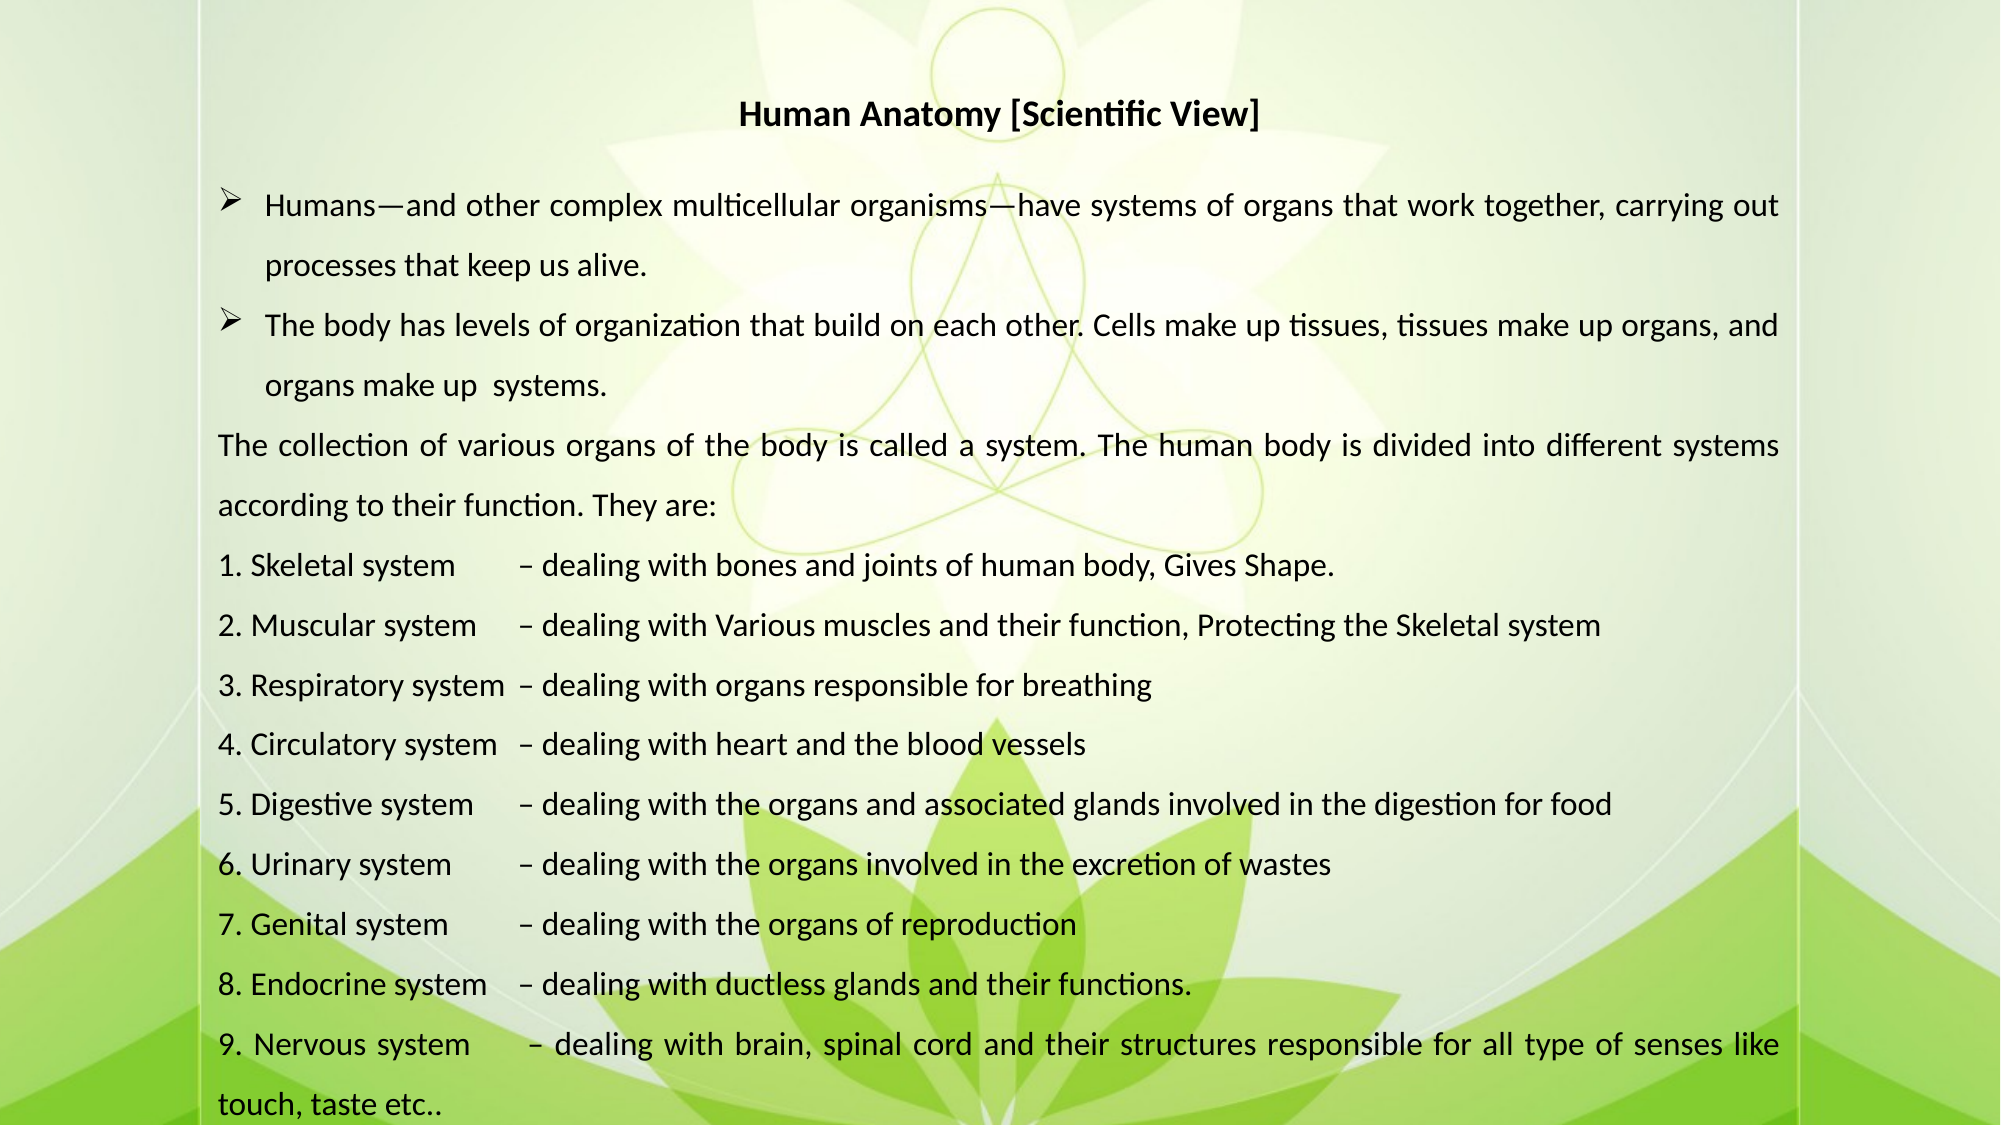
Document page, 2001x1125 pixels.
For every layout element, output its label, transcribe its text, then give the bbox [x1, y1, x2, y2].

text_box Human Anatomy [Scientific View] [633, 81, 1367, 142]
picture [0, 0, 2001, 1125]
text_box Humans—and other complex multicellular organisms—have systems of organs that work together, carrying out processes that keep us alive. The body has levels of organization that build on each other. Cells make up tissues, tissues make up organs, and organs make up systems. The collection of various organs of the body is called a system. The human body is divided into different systems according to their function. They are: 1. Skeletal system – dealing with bones and joints of human body, Gives Shape. 2. Muscular system – dealing with Various muscles and their function, Protecting the Skeletal system 3. Respiratory system – dealing with organs responsible for breathing 4. Circulatory system – dealing with heart and the blood vessels 5. Digestive system – dealing with the organs and associated glands involved in the digestion for food 6. Urinary system – dealing with the organs involved in the excretion of wastes 7. Genital system – dealing with the organs of reproduction 8. Endocrine system – dealing with ductless glands and their functions. 9. Nervous system – dealing with brain, spinal cord and their structures responsible for all type of senses like touch, taste etc.. [203, 156, 1797, 1125]
